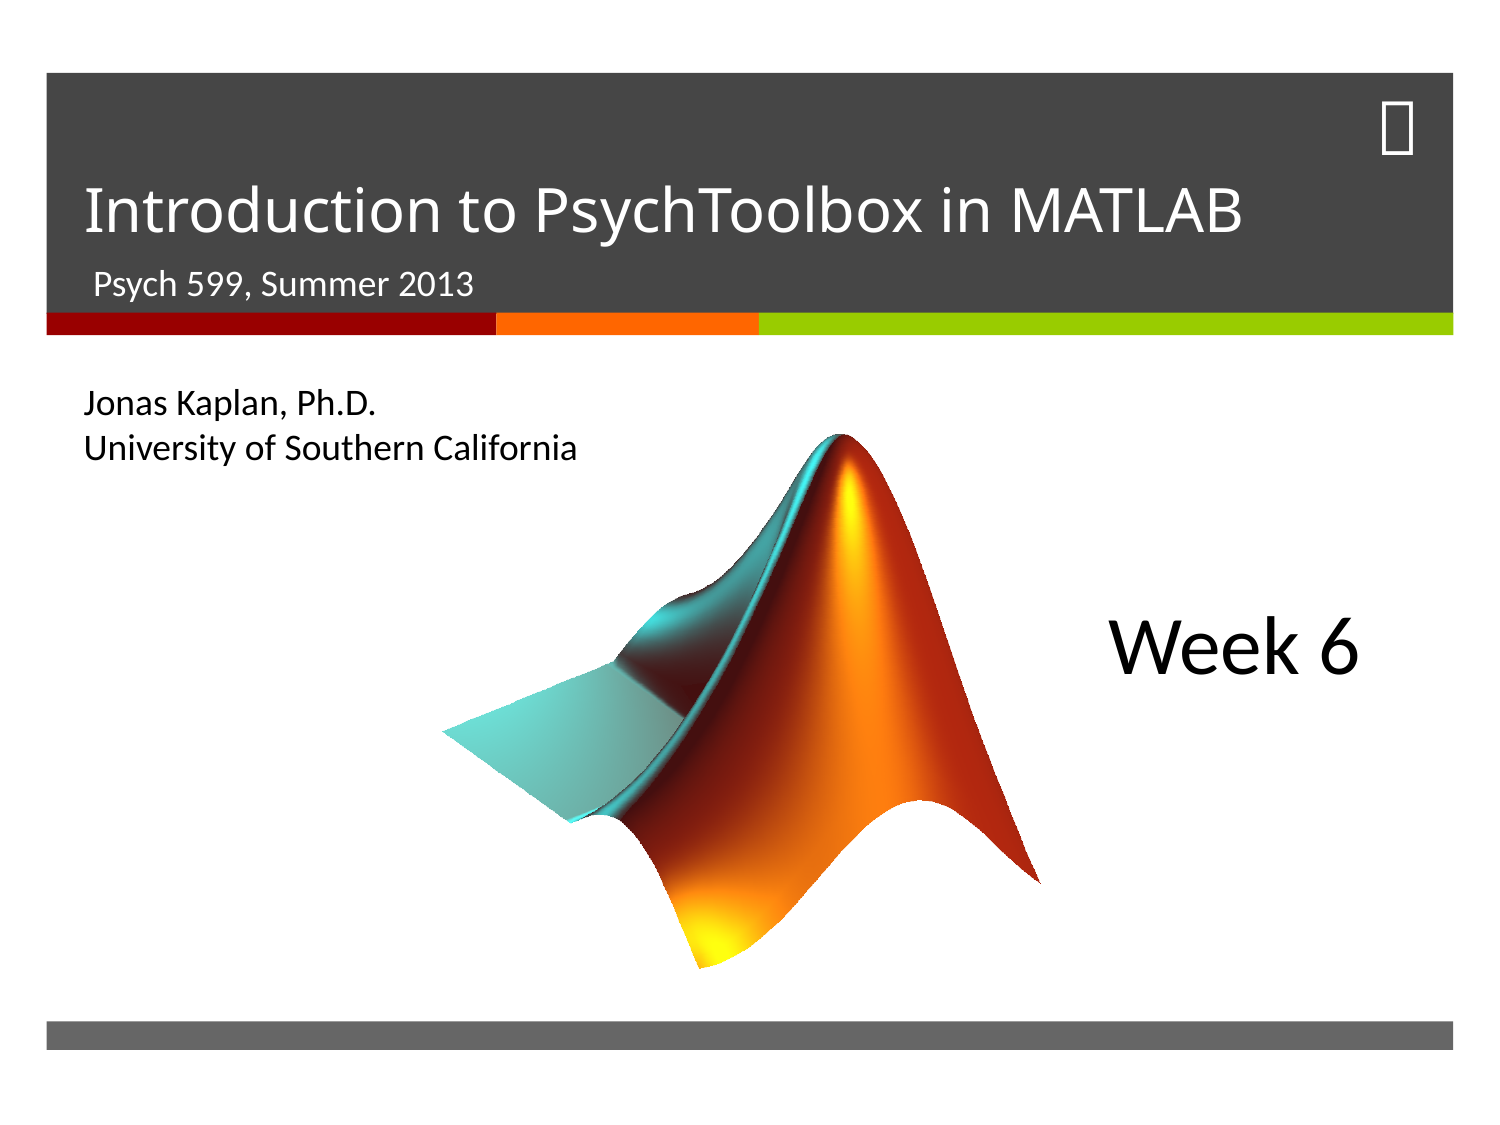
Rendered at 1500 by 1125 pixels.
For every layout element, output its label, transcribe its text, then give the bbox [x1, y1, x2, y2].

text_box Week 6 [1093, 583, 1430, 699]
text_box Jonas Kaplan, Ph.D. University of Southern California [69, 370, 742, 476]
title Introduction to PsychToolbox in MATLAB [69, 73, 1351, 253]
subtitle Psych 599, Summer 2013 [78, 251, 1351, 331]
picture [440, 429, 1042, 970]
